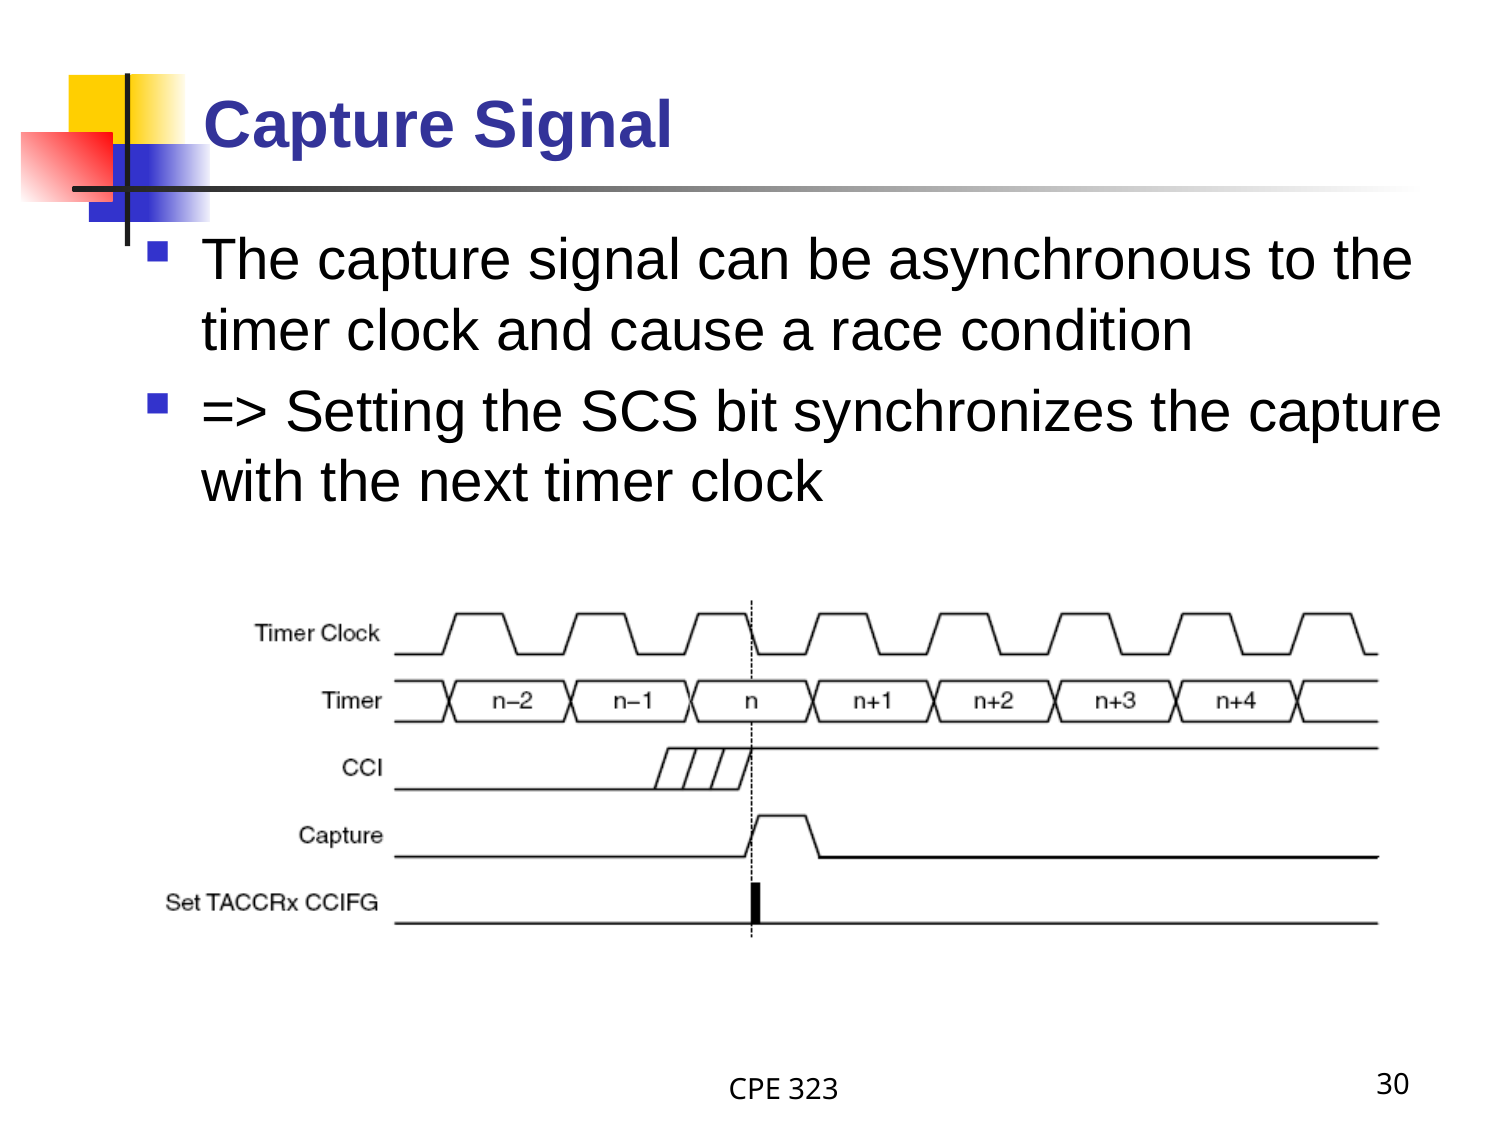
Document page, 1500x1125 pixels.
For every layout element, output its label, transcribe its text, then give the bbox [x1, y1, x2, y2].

title Capture Signal [188, 26, 1468, 169]
list The capture signal can be asynchronous to the timer clock and cause a race condition => Setting the SCS bit synchronizes the capture with the next timer clock [129, 213, 1470, 1083]
slide_number 30 [1112, 1037, 1426, 1113]
footer CPE 323 [549, 1037, 1026, 1113]
picture [117, 585, 1392, 947]
